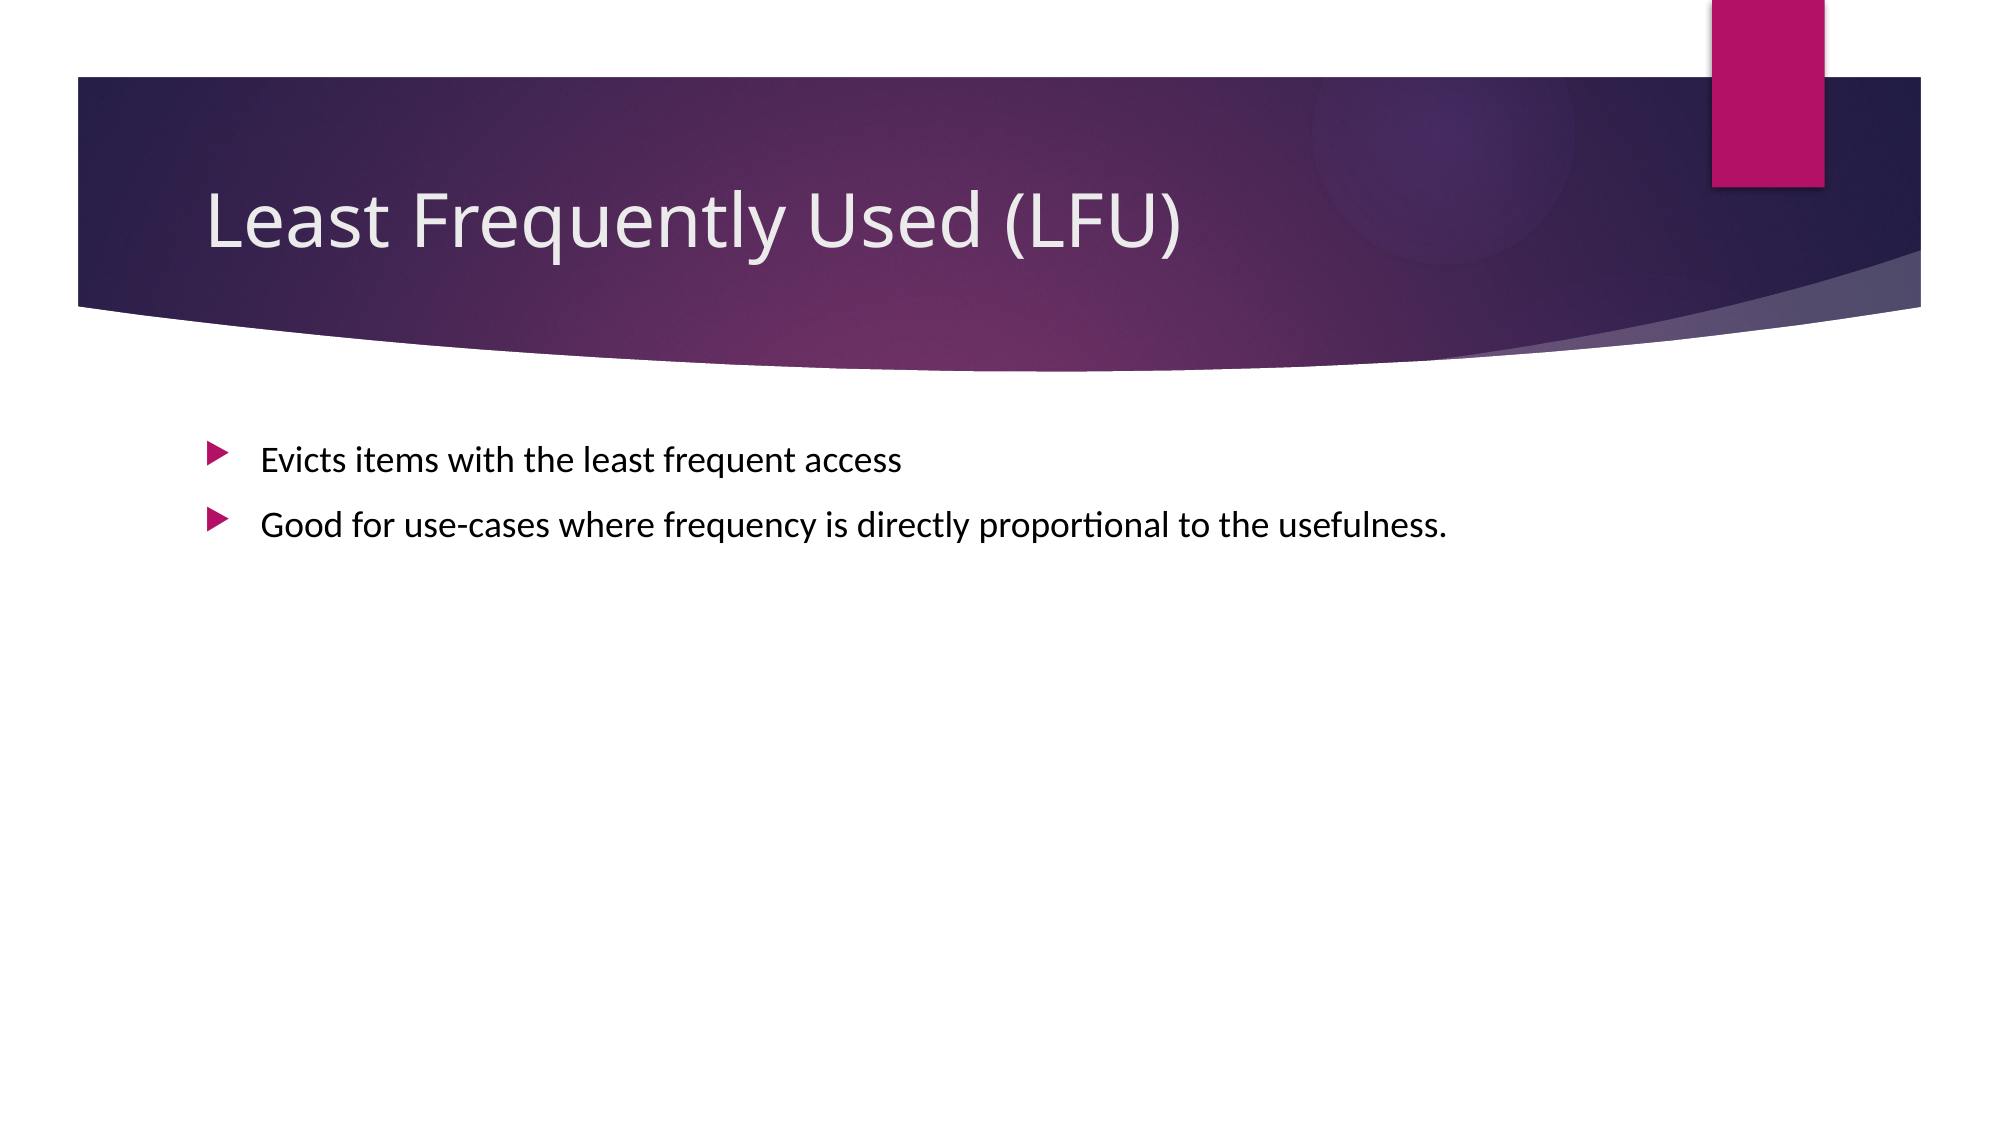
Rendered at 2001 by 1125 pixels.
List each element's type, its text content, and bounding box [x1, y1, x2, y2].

list Evicts items with the least frequent access Good for use-cases where frequency is directly proportional to the usefulness. [189, 427, 1638, 988]
title Least Frequently Used (LFU) [189, 159, 1627, 276]
